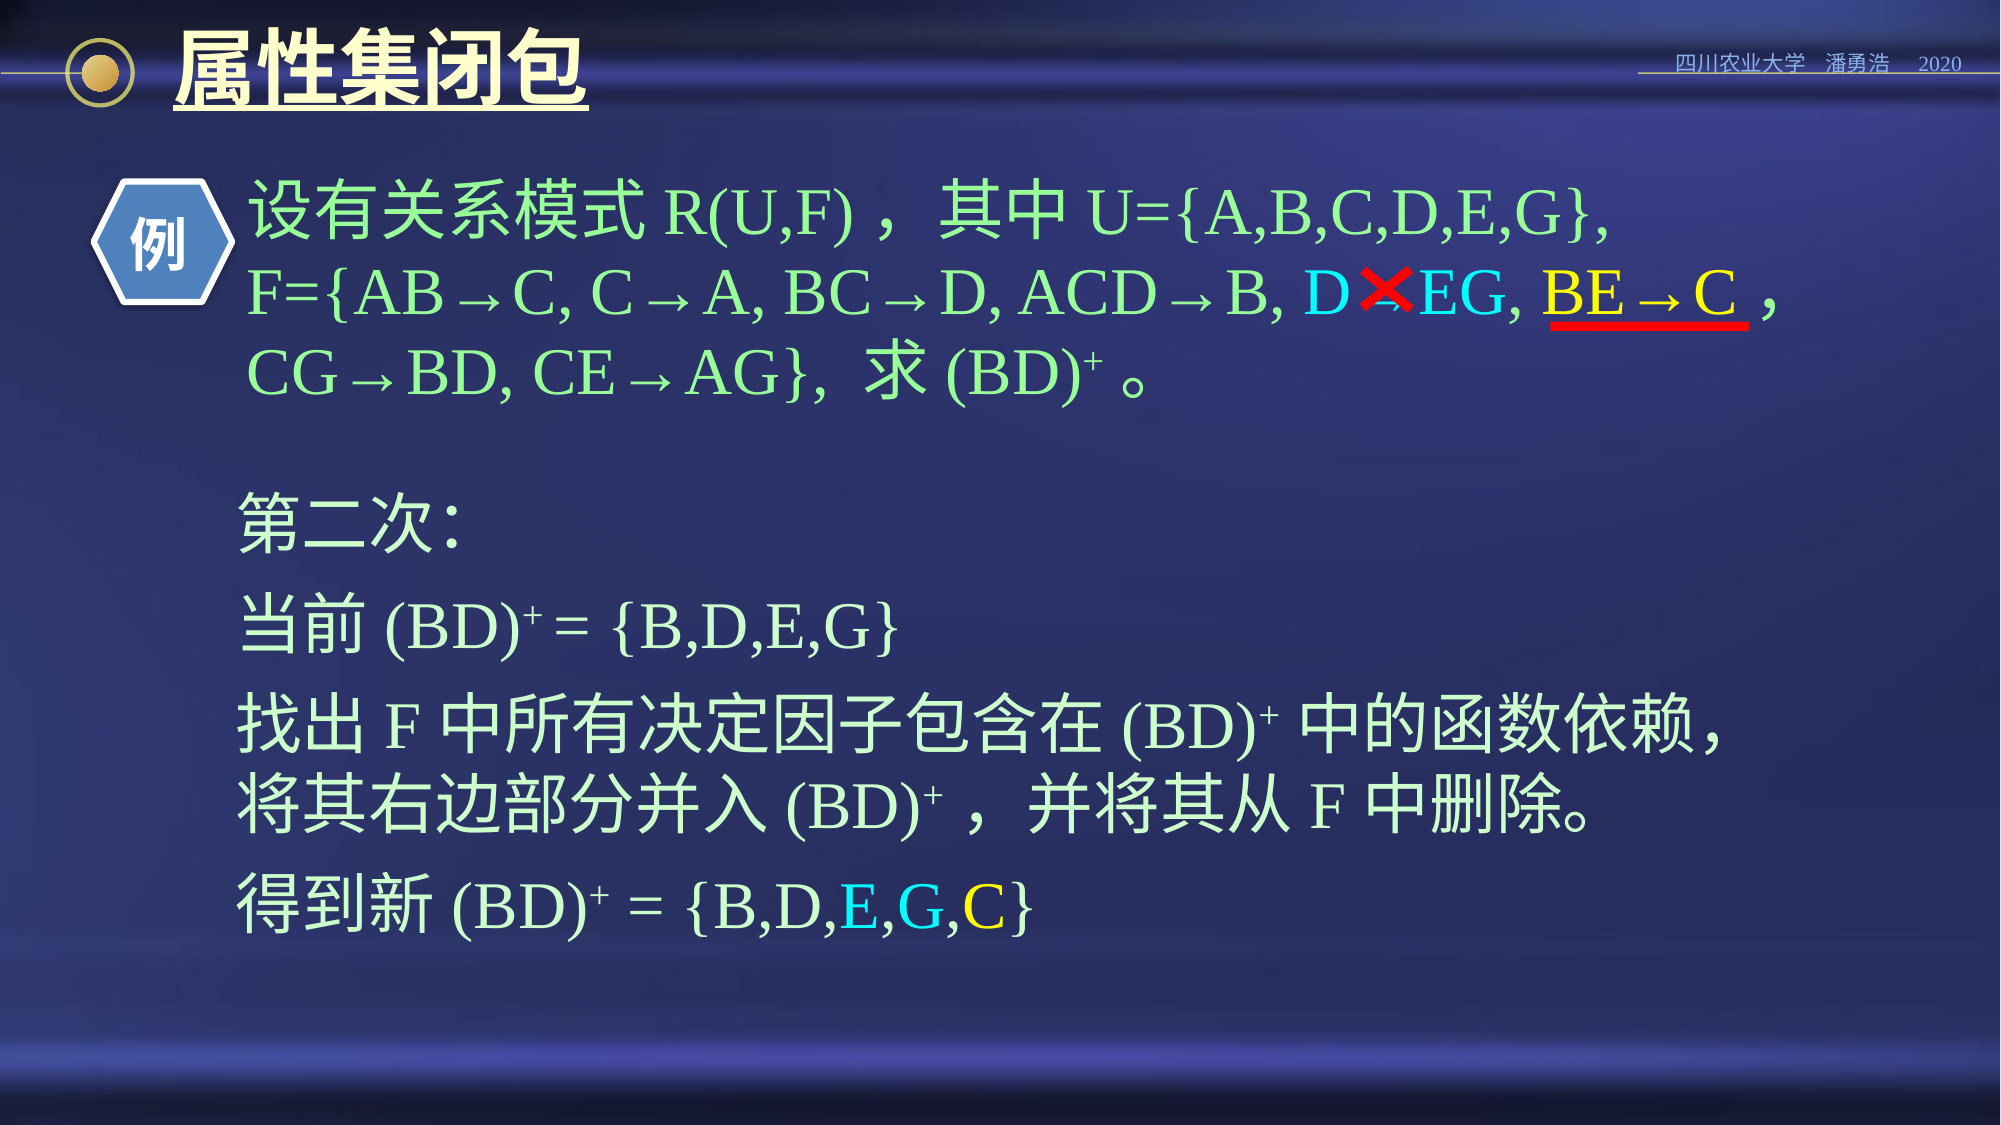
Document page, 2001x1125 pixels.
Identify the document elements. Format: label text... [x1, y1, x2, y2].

text_box 例 [90, 178, 235, 306]
text_box 设有关系模式R(U,F)，其中U={A,B,C,D,E,G}, F={AB→C, C→A, BC→D, ACD→B, D→EG, BE→C，CG→BD, CE→AG}, 求(BD)+。 [232, 160, 1863, 349]
title 属性集闭包 [161, 0, 635, 172]
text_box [1365, 272, 1408, 307]
text_box 第二次： 当前(BD)+ = {B,D,E,G} 找出F中所有决定因子包含在(BD)+中的函数依赖，将其右边部分并入(BD)+，并将其从F中删除。 得到新(BD)+ = {B,D,E,G,C} [220, 474, 1780, 691]
picture [0, 0, 2001, 1125]
picture [70, 43, 130, 103]
